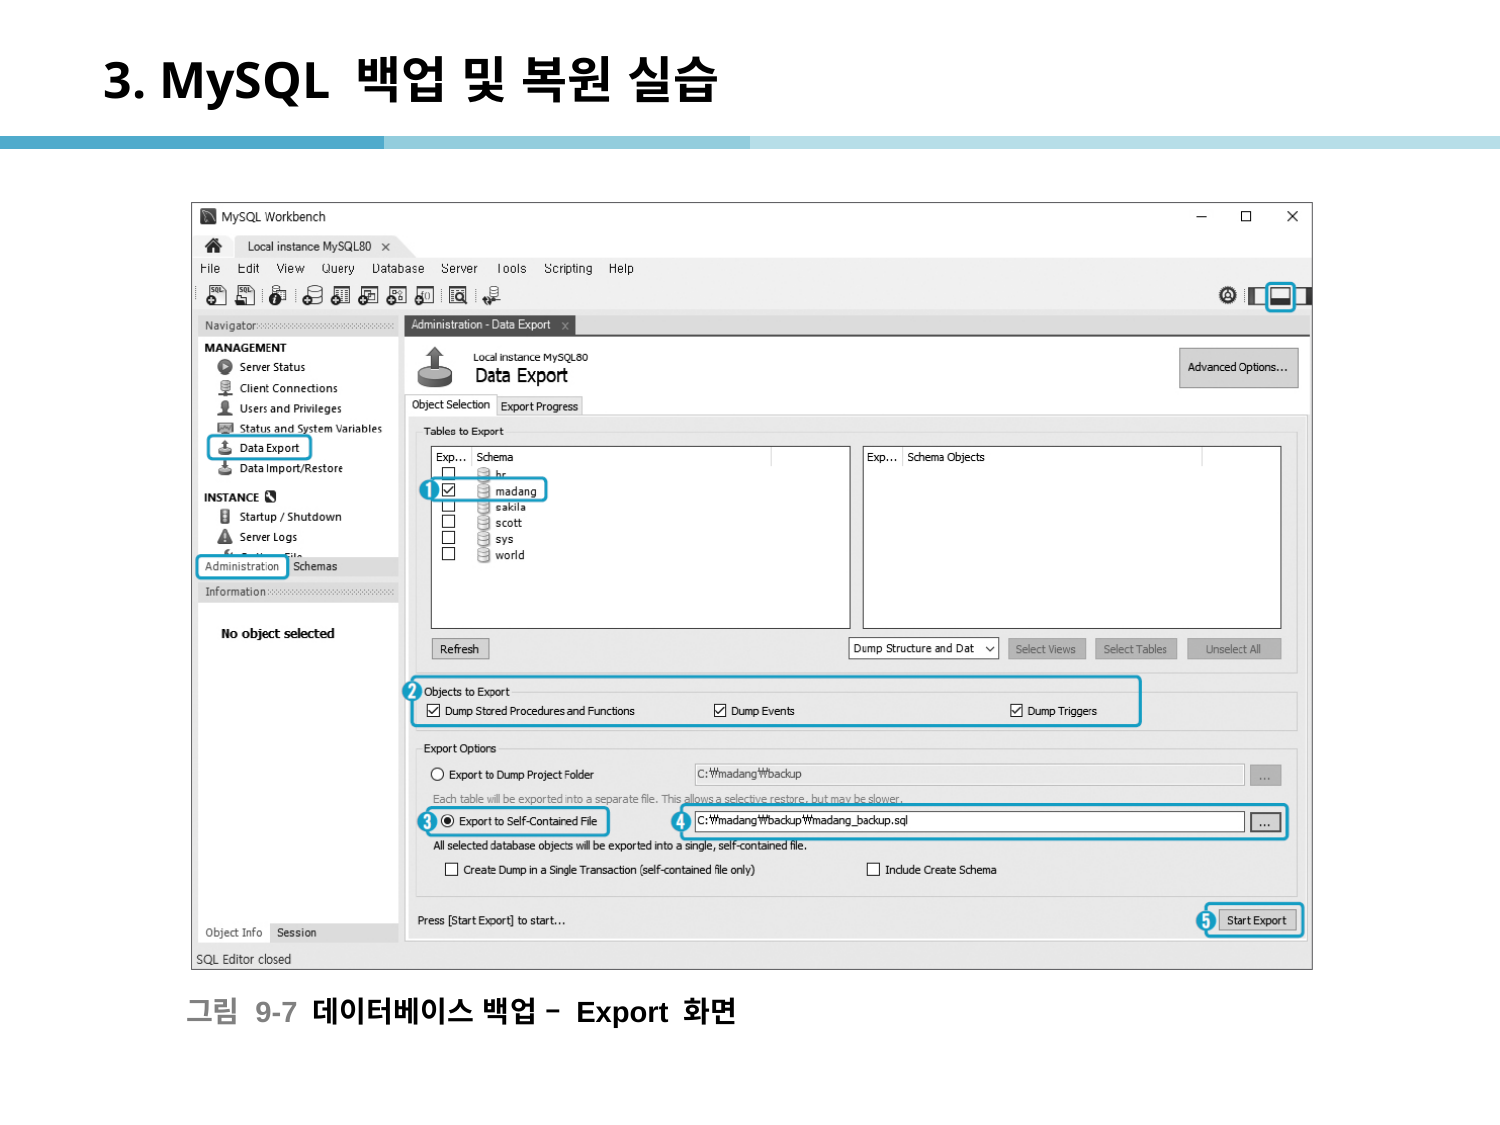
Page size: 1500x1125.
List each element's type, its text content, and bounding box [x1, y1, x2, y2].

text_box 그림 9-7 데이터베이스 백업 – Export 화면 [171, 987, 485, 1035]
title 3. MySQL 백업 및 복원 실습 [88, 32, 1330, 124]
picture [182, 196, 1329, 976]
